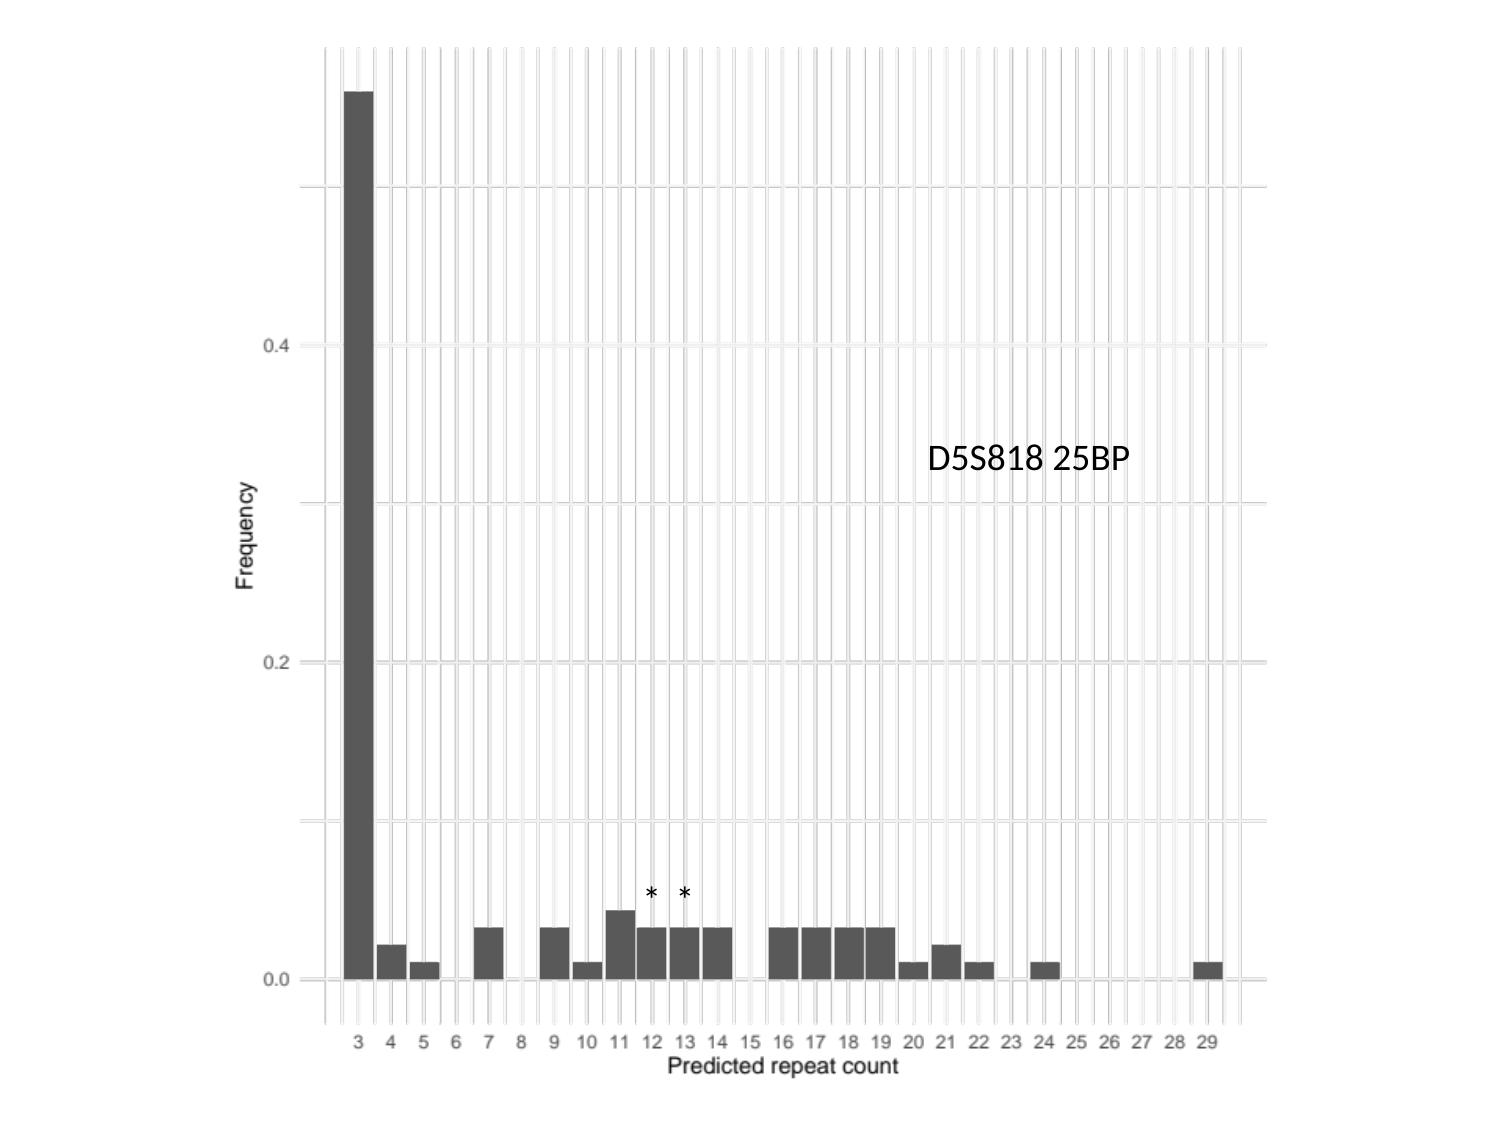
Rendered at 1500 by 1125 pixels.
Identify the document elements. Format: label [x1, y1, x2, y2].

picture [224, 37, 1276, 1088]
